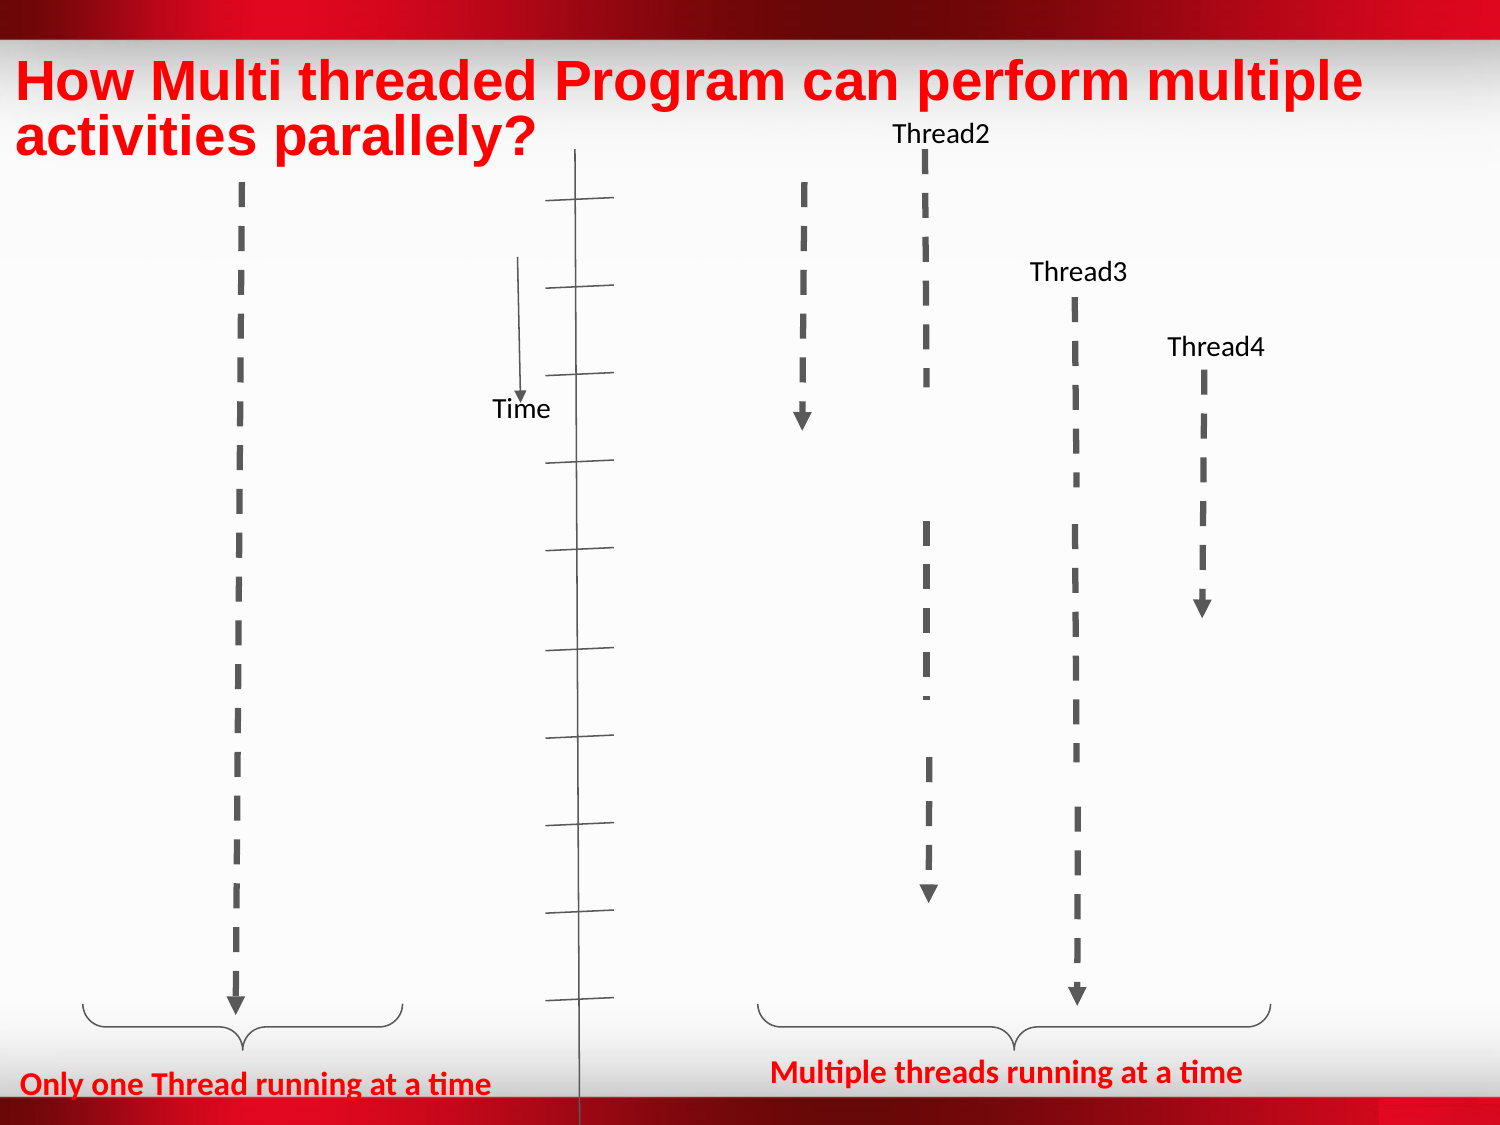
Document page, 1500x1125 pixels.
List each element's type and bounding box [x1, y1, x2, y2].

text_box [545, 547, 615, 551]
text_box [545, 997, 615, 1001]
text_box [574, 1009, 580, 1125]
text_box [1201, 369, 1205, 619]
text_box [545, 459, 615, 464]
text_box [574, 559, 580, 645]
text_box [574, 296, 580, 370]
text_box [545, 197, 615, 201]
picture [0, 0, 1500, 1125]
text_box [801, 181, 805, 432]
text_box [574, 471, 580, 546]
text_box [574, 148, 580, 195]
text_box [574, 383, 580, 458]
text_box [545, 909, 615, 914]
text_box [545, 647, 615, 651]
text_box [574, 658, 580, 733]
text_box [574, 746, 580, 820]
text_box [574, 833, 580, 908]
text_box [517, 256, 521, 404]
text_box [574, 208, 580, 283]
text_box [545, 372, 615, 376]
text_box [545, 734, 615, 739]
text_box [545, 284, 615, 289]
text_box [545, 822, 615, 826]
text_box [235, 181, 243, 1016]
text_box [574, 921, 580, 996]
